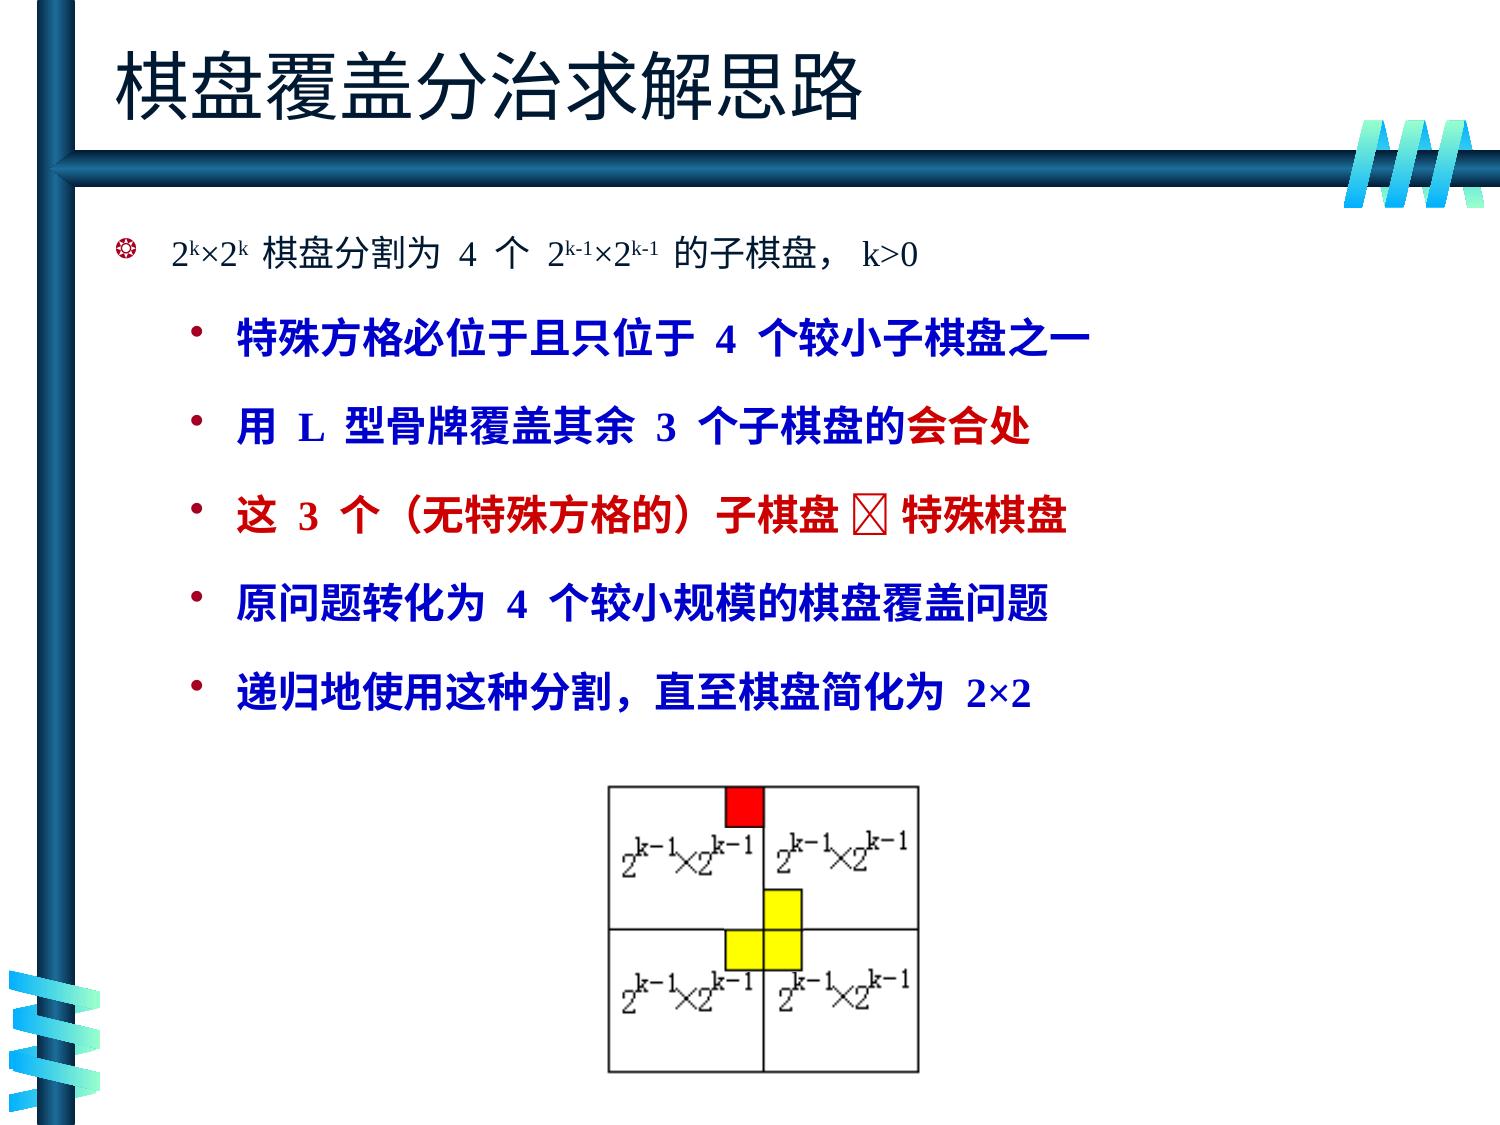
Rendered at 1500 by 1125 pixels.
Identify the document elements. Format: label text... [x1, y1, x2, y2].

list 2k×2k 棋盘分割为 4 个 2k-1×2k-1 的子棋盘，k>0 特殊方格必位于且只位于 4 个较小子棋盘之一 用 L 型骨牌覆盖其余 3 个子棋盘的会合处 这 3 个（无特殊方格的）子棋盘  特殊棋盘 原问题转化为 4 个较小规模的棋盘覆盖问题 递归地使用这种分割，直至棋盘简化为 2×2 [99, 197, 1459, 634]
picture [602, 780, 929, 1075]
title 棋盘覆盖分治求解思路 [99, 24, 1475, 138]
